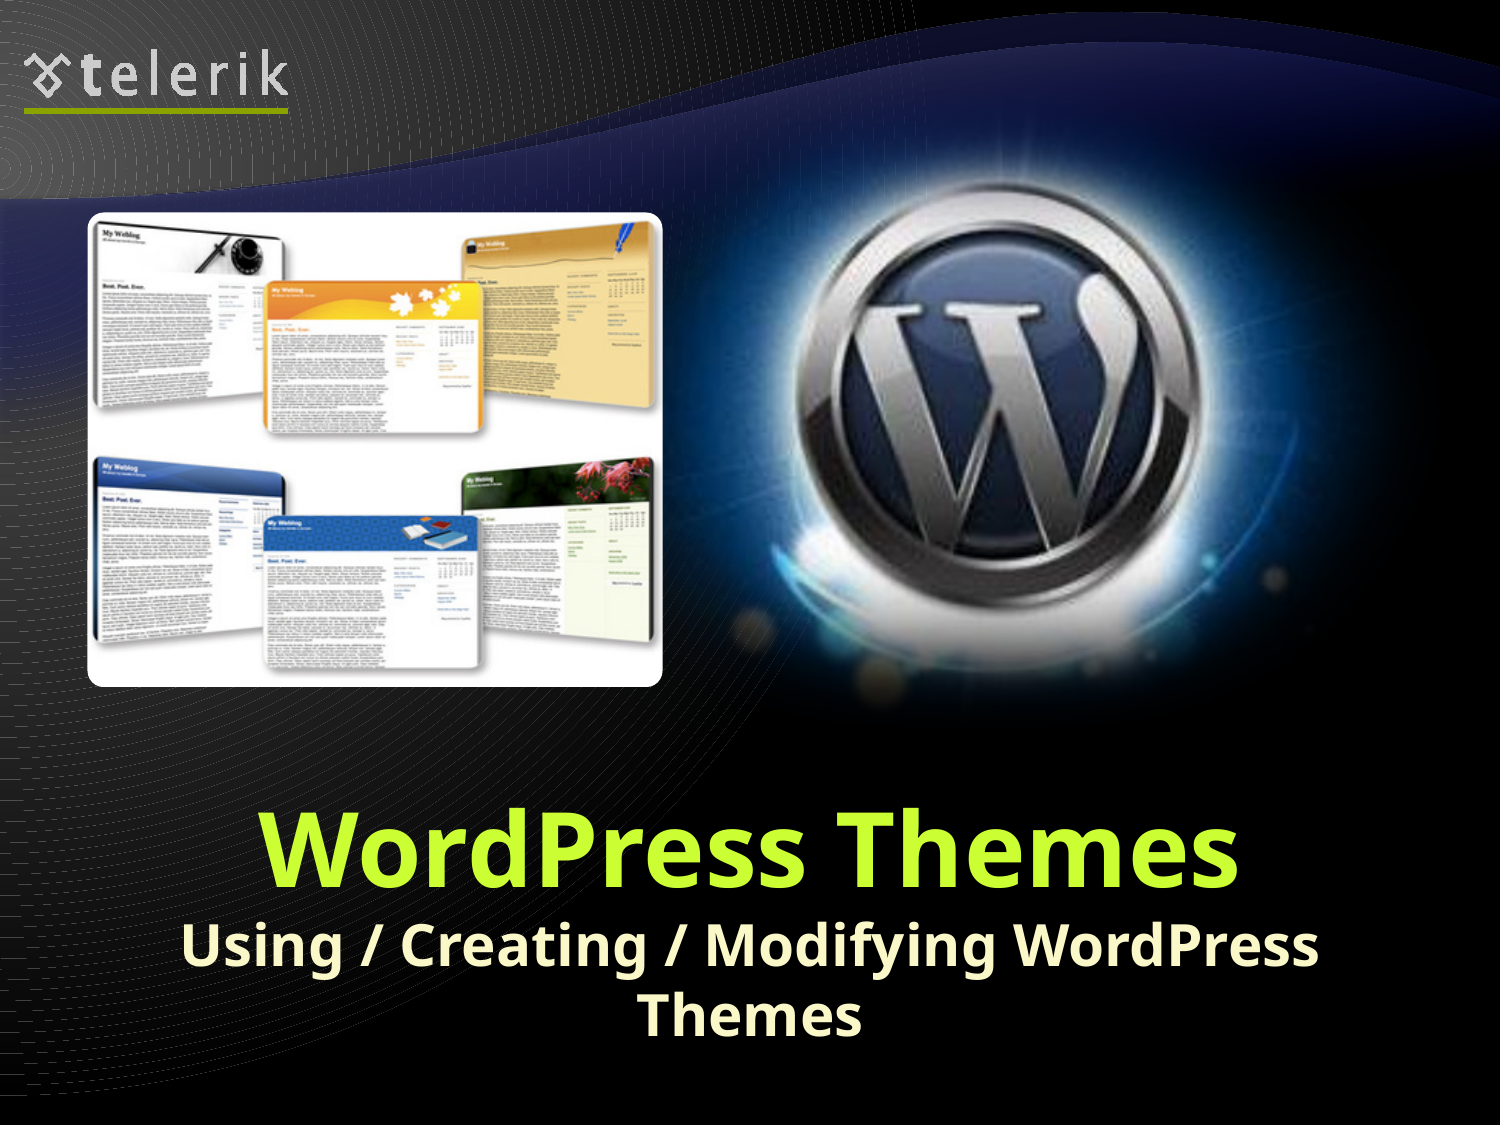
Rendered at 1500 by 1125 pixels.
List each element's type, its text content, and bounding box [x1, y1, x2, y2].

picture [24, 49, 288, 114]
title WordPress Themes [99, 800, 1400, 913]
subtitle Using / Creating / Modifying WordPress Themes [99, 931, 1400, 1025]
picture [87, 62, 1488, 751]
